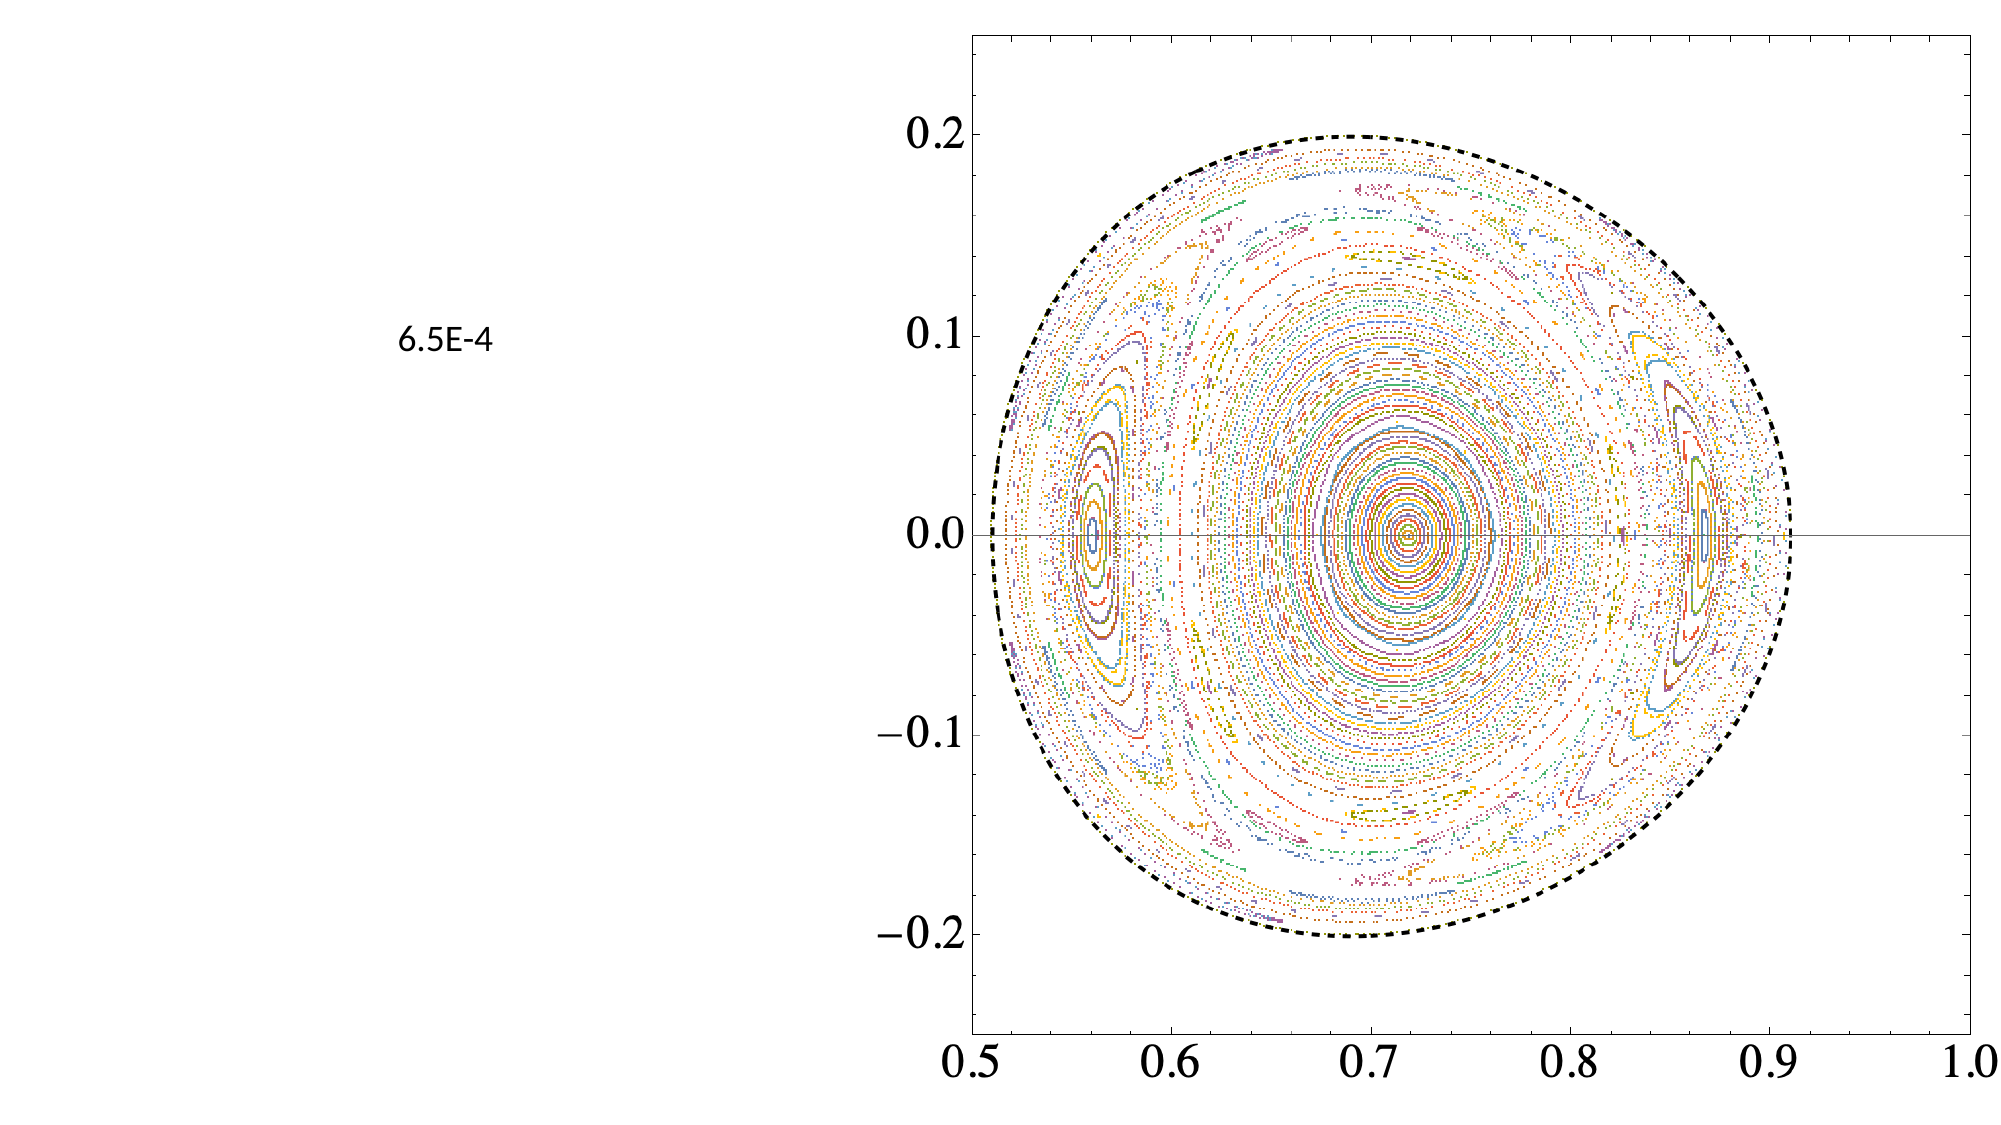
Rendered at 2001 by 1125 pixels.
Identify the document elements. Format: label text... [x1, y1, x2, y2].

picture [874, 0, 2000, 1125]
text_box 6.5E-4 [382, 307, 509, 367]
